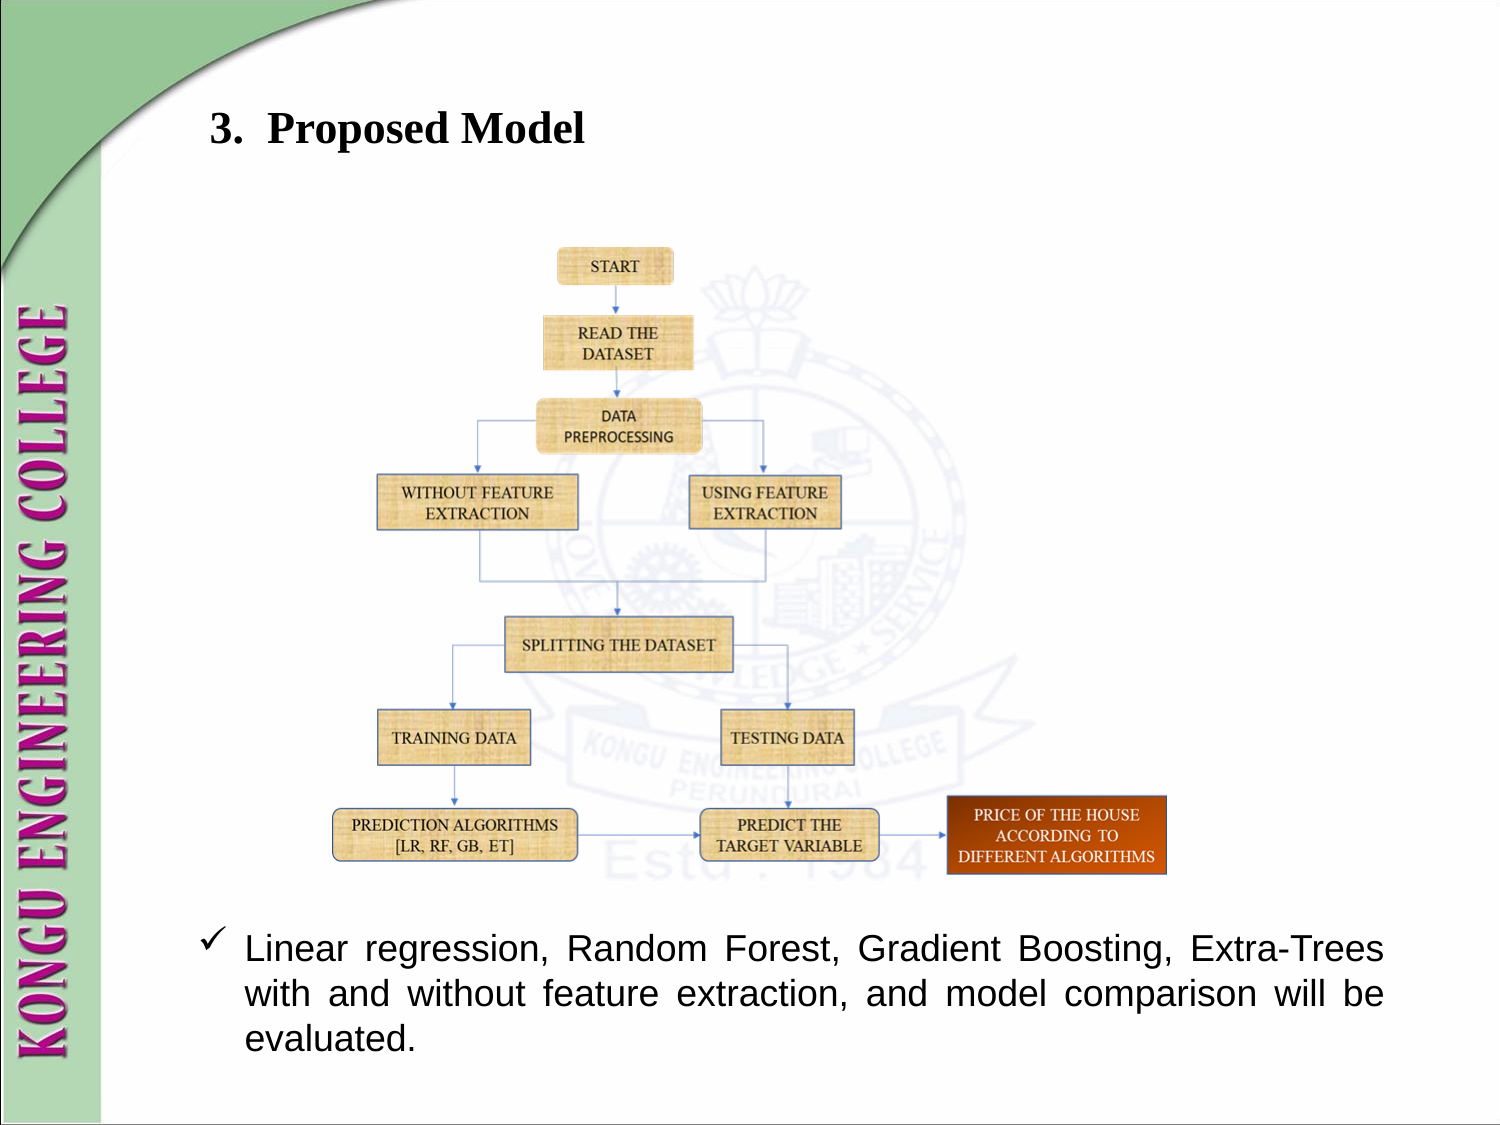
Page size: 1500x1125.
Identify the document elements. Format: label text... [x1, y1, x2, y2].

text_box 3. Proposed Model [194, 90, 621, 160]
picture [0, 0, 1500, 1125]
text_box Linear regression, Random Forest, Gradient Boosting, Extra-Trees with and without feature extraction, and model comparison will be evaluated. [182, 916, 1400, 1067]
